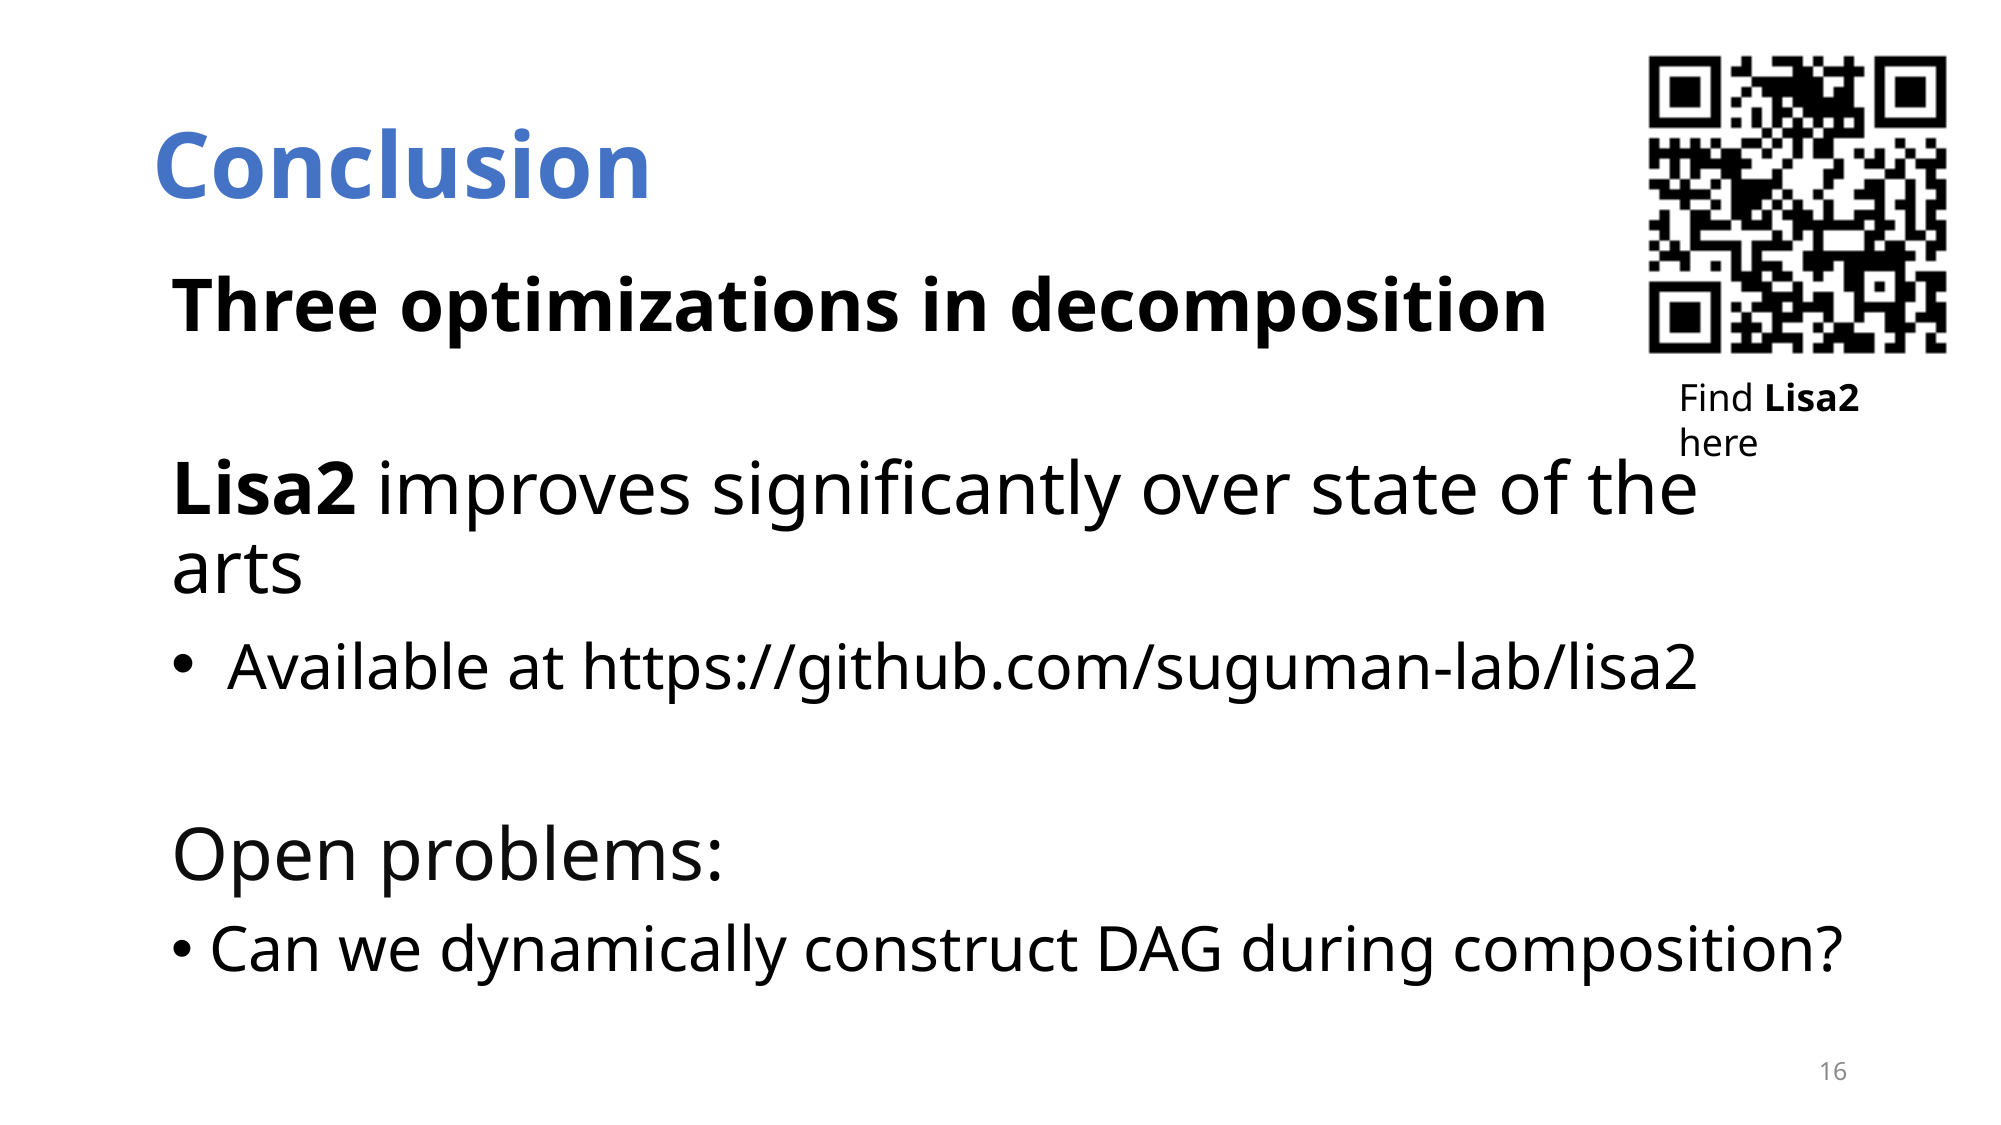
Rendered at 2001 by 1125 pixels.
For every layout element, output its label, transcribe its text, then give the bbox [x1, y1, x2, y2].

text_box Find Lisa2 here [1663, 395, 1949, 472]
picture [1609, 16, 1988, 395]
title Conclusion [137, 59, 1609, 278]
list Three optimizations in decomposition Lisa2 improves significantly over state of the arts Available at https://github.com/suguman-lab/lisa2 Open problems: Can we dynamically construct DAG during composition? [156, 278, 1863, 1118]
slide_number 16 [1412, 1042, 1863, 1103]
